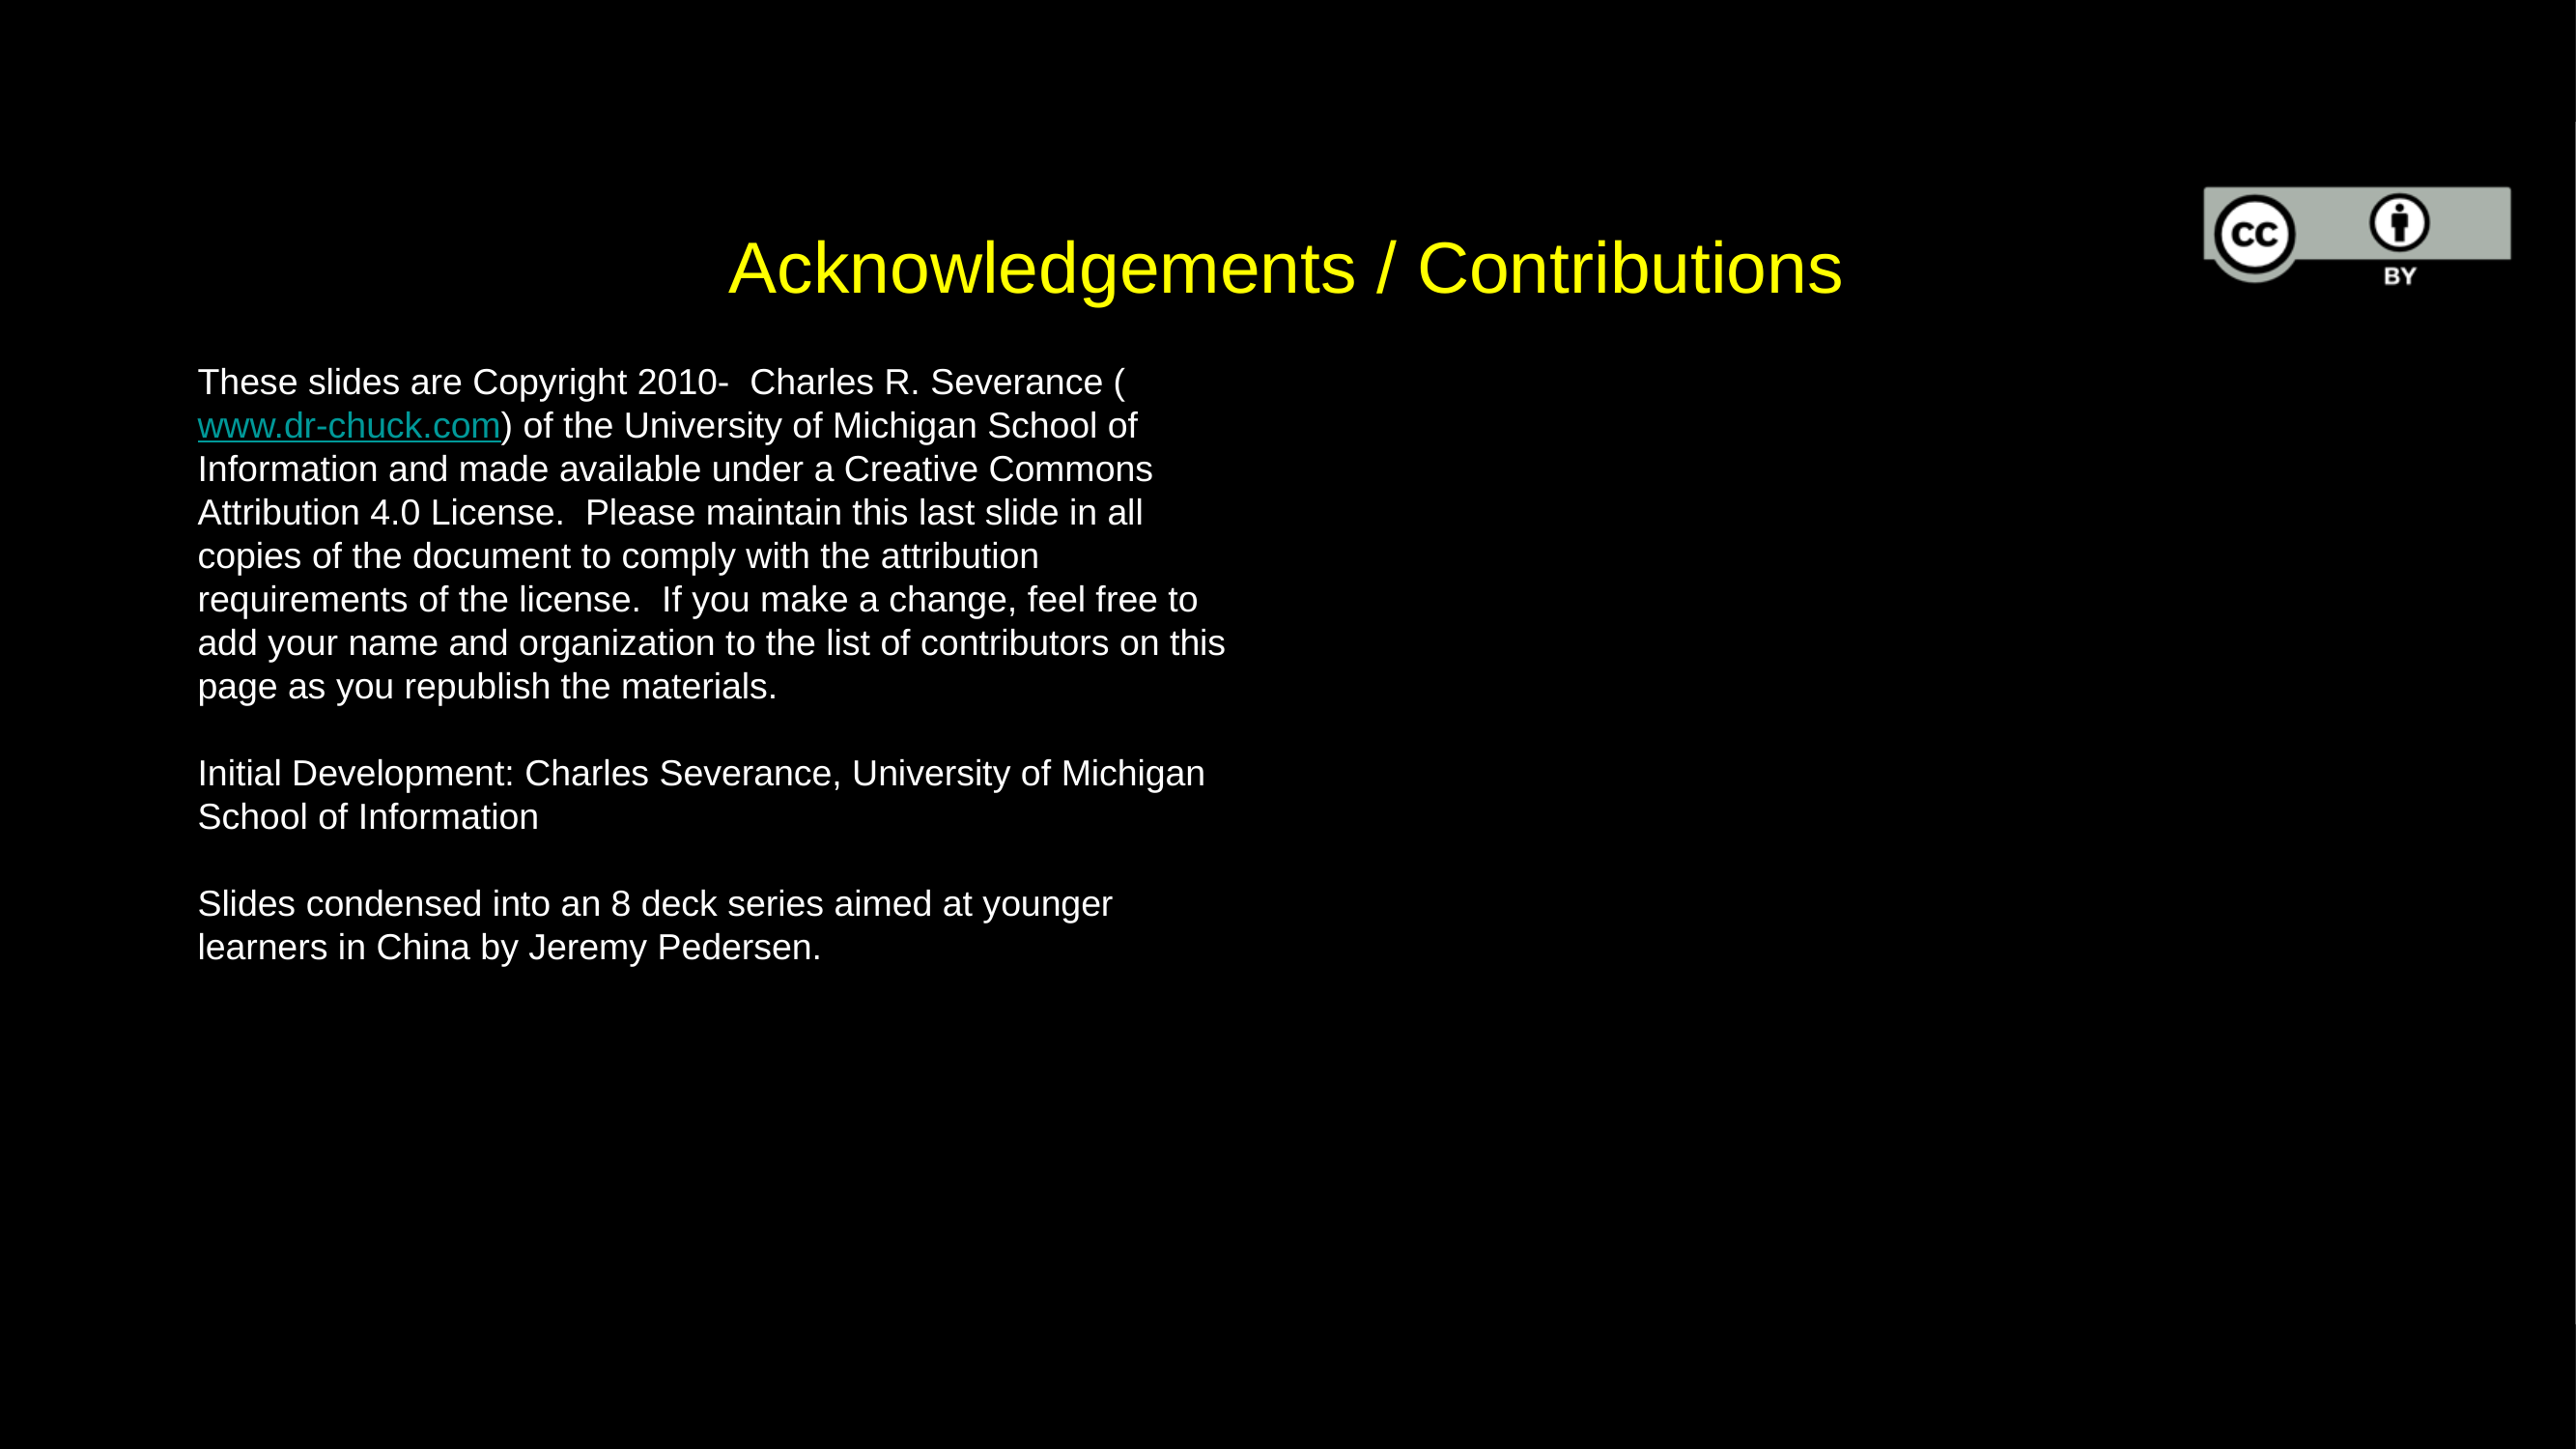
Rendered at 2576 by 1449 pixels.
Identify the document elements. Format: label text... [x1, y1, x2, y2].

title Acknowledgements / Contributions [183, 125, 2391, 403]
text_box These slides are Copyright 2010- Charles R. Severance (www.dr-chuck.com) of the University of Michigan School of Information and made available under a Creative Commons Attribution 4.0 License. Please maintain this last slide in all copies of the document to comply with the attribution requirements of the license. If you make a change, feel free to add your name and organization to the list of contributors on this page as you republish the materials. Initial Development: Charles Severance, University of Michigan School of Information Slides condensed into an 8 deck series aimed at younger learners in China by Jeremy Pedersen. [183, 344, 1260, 1287]
picture [2201, 185, 2514, 292]
